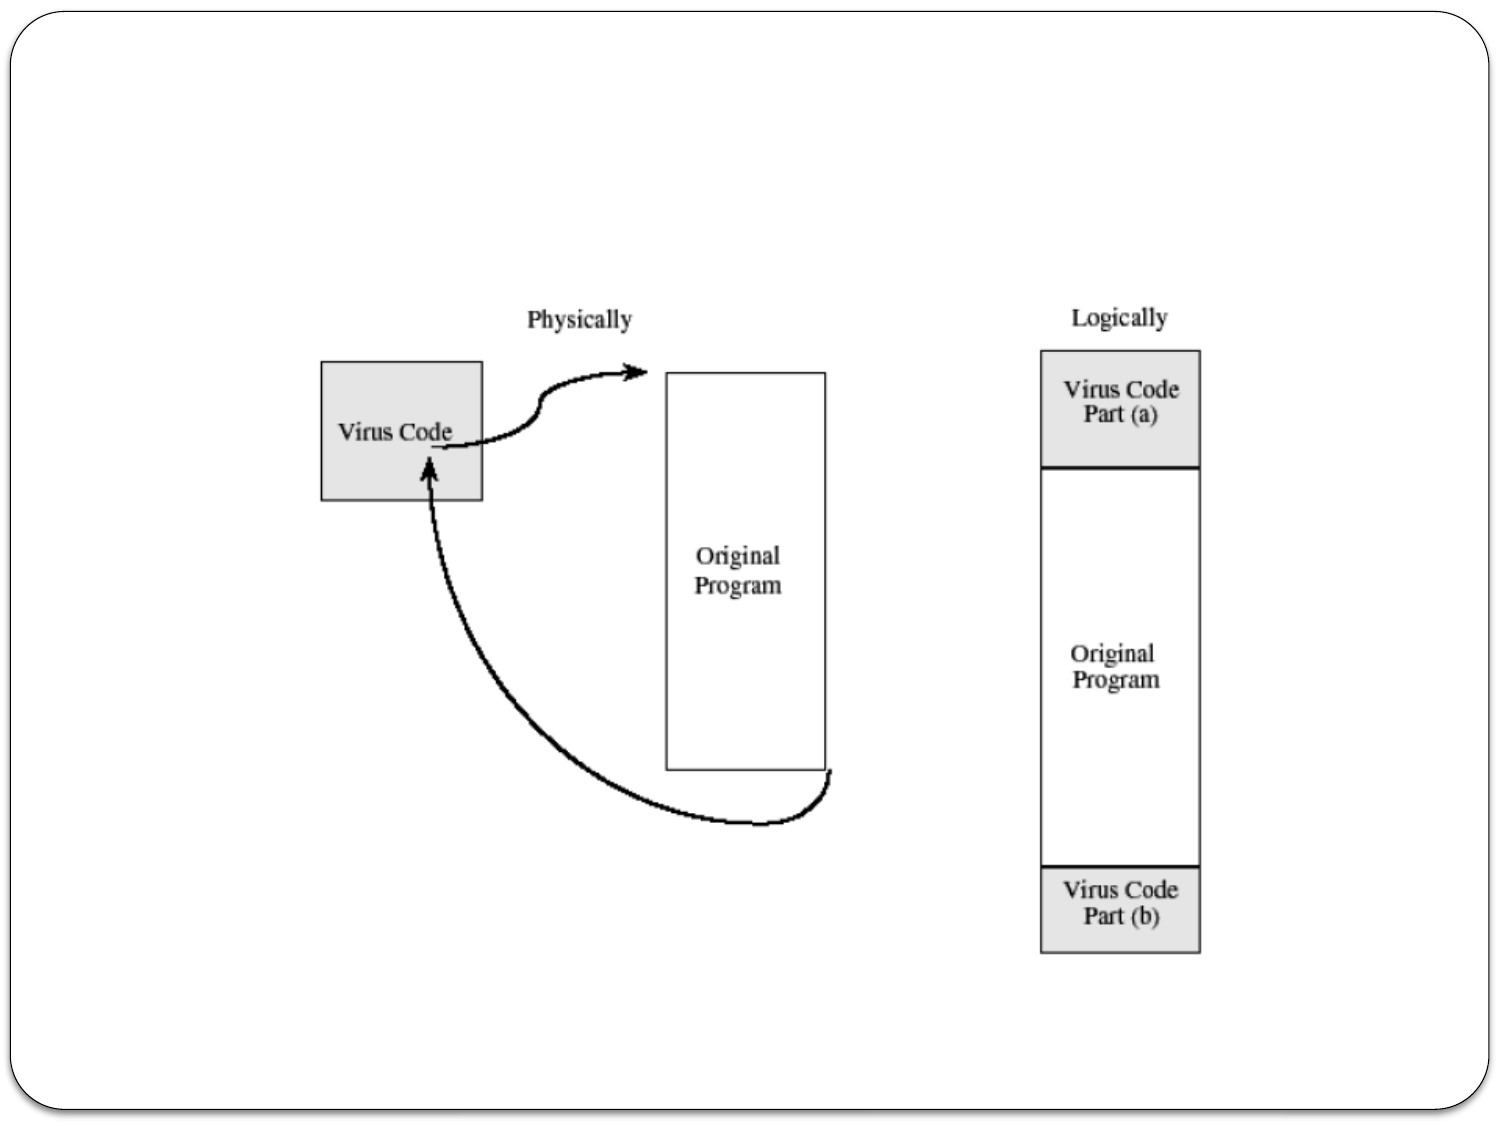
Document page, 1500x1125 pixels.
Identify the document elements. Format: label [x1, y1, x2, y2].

list [249, 244, 1326, 981]
